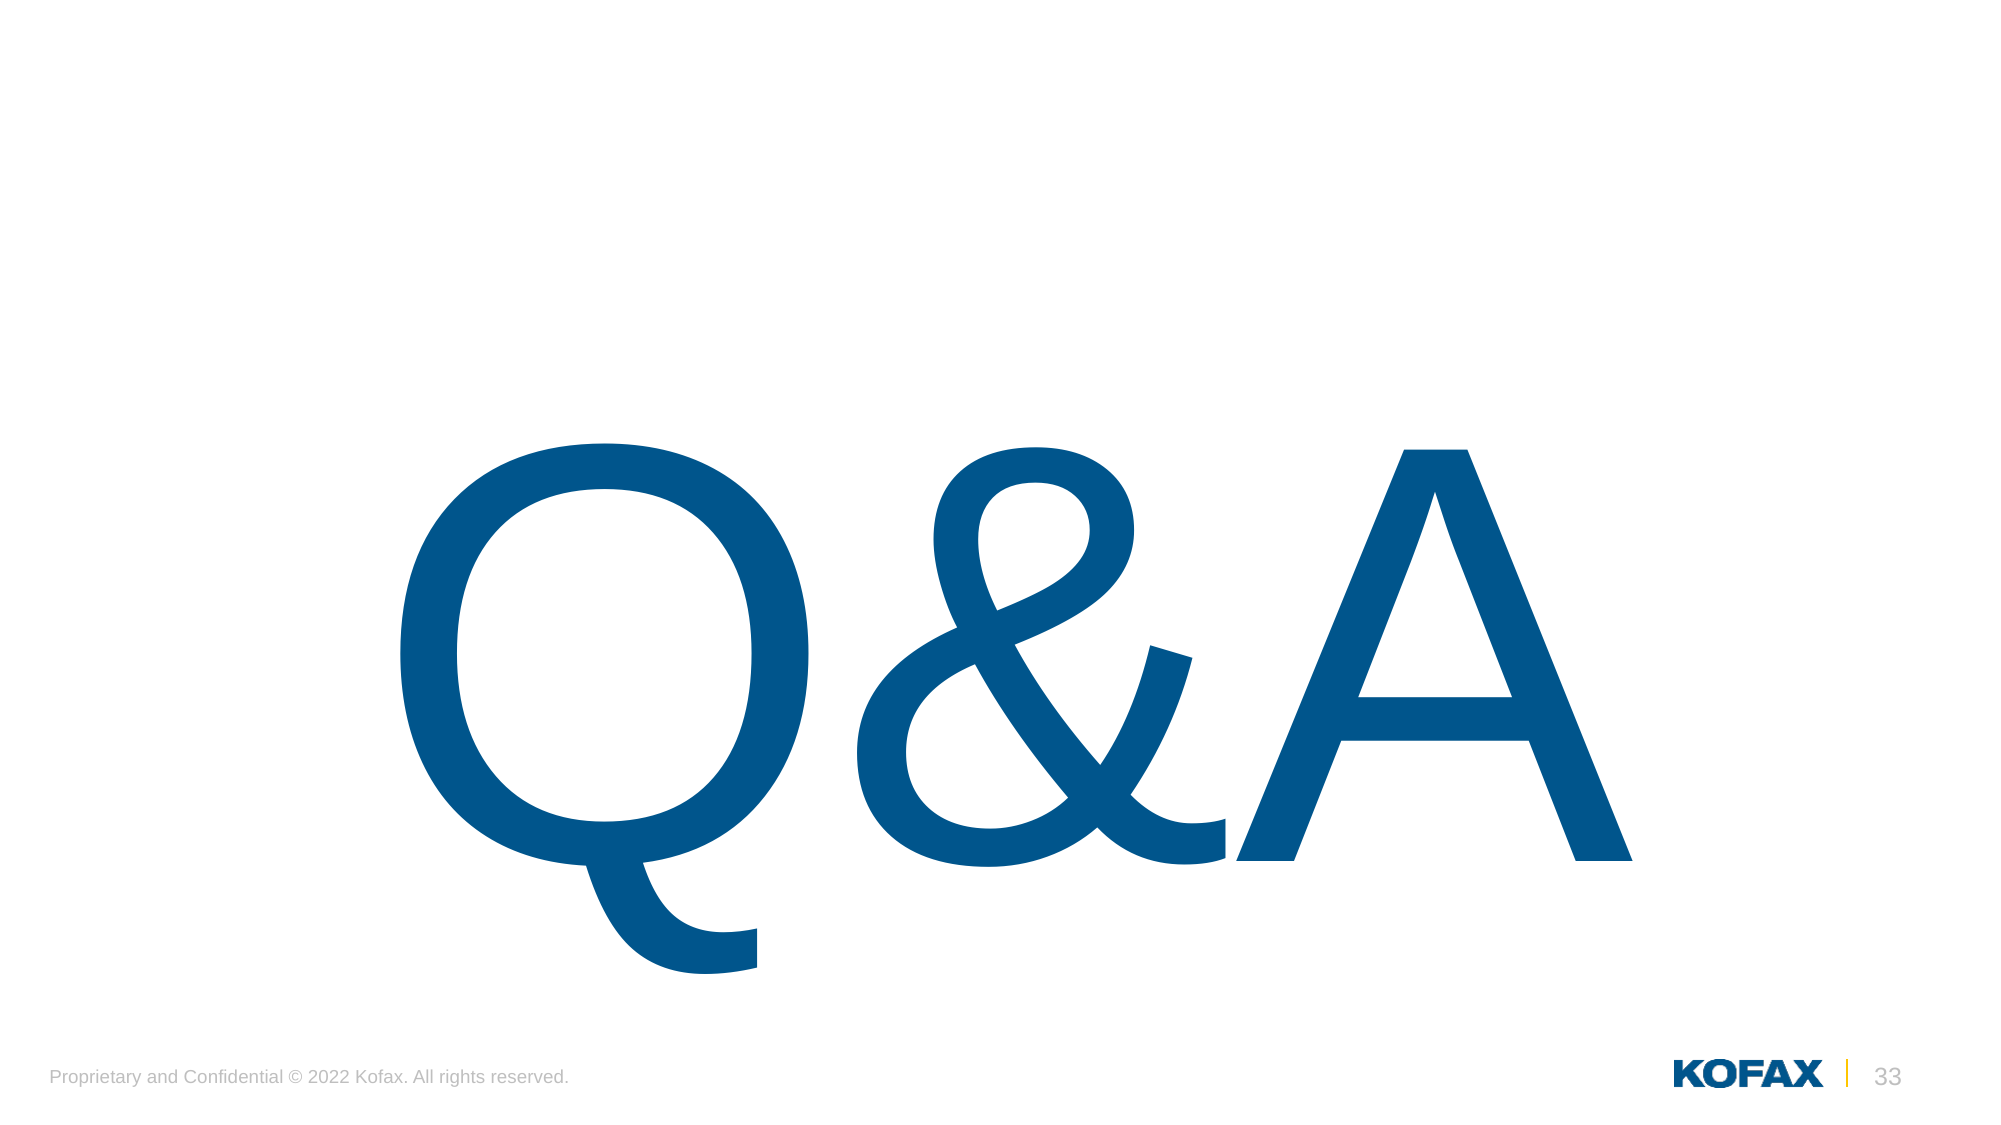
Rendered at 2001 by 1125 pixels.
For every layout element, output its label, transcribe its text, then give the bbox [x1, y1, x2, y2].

list Q&A [89, 184, 1911, 976]
picture [1674, 1059, 1824, 1088]
